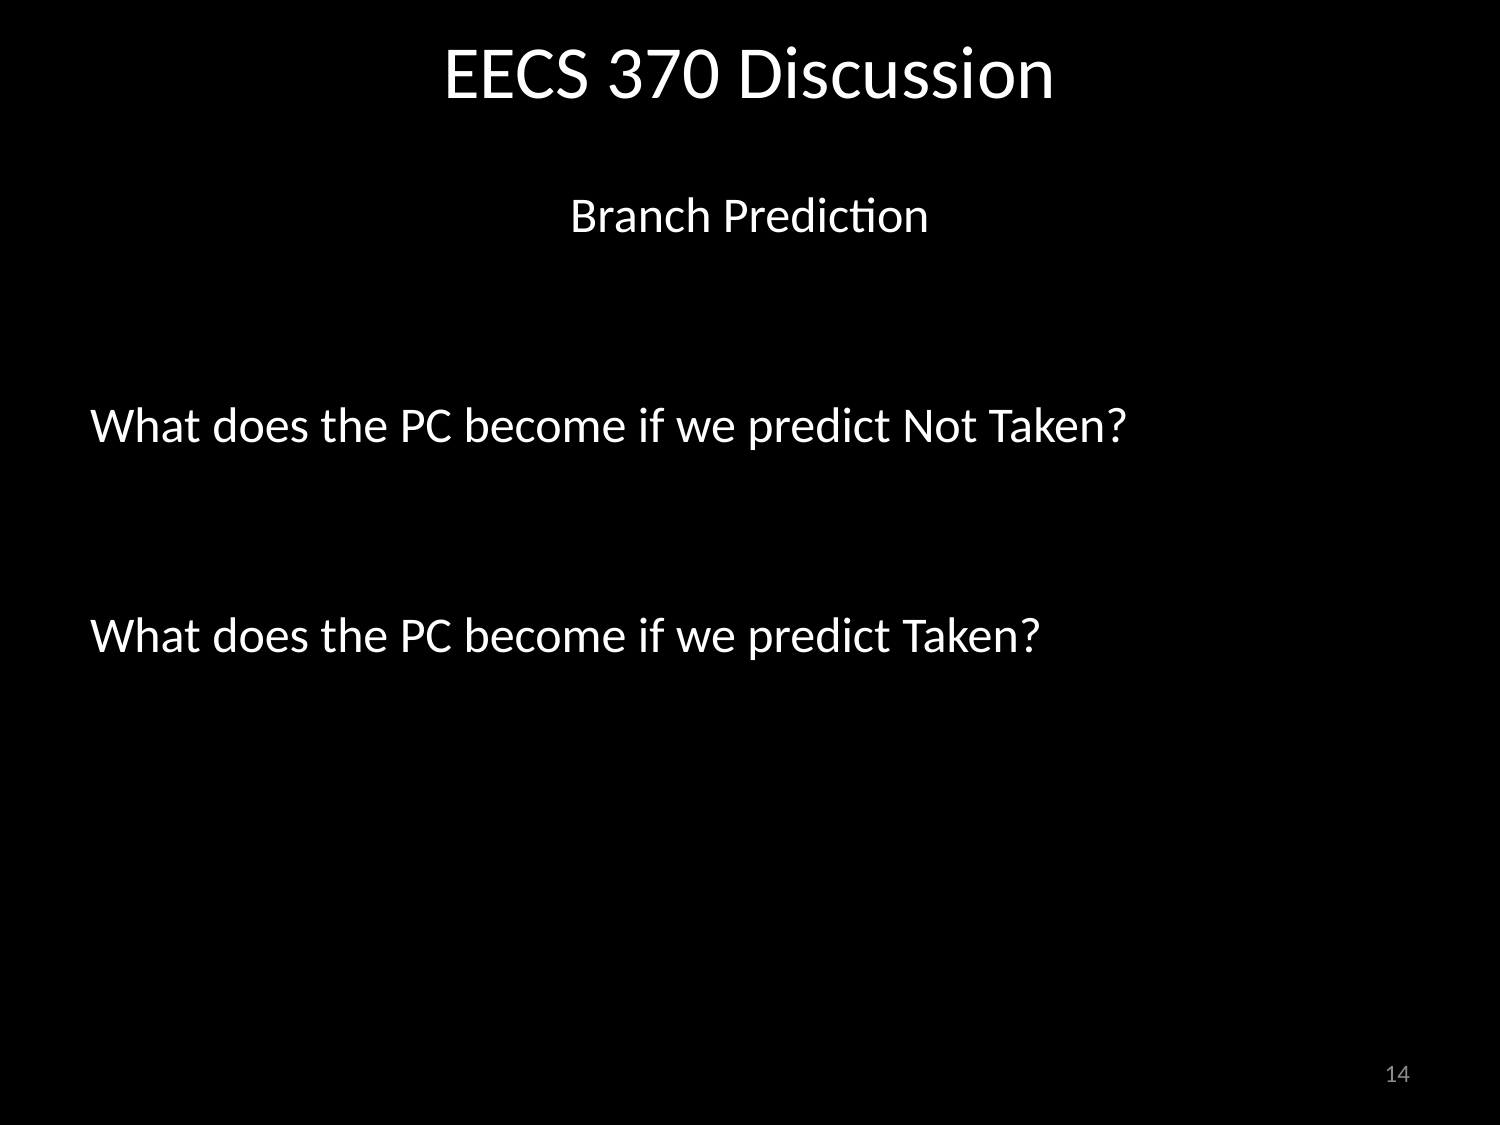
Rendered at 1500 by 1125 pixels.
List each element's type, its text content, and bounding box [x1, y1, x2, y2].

list Branch Prediction What does the PC become if we predict Not Taken? What does the PC become if we predict Taken? [75, 174, 1425, 1063]
title EECS 370 Discussion [75, 0, 1425, 163]
slide_number 14 [1074, 1042, 1425, 1103]
